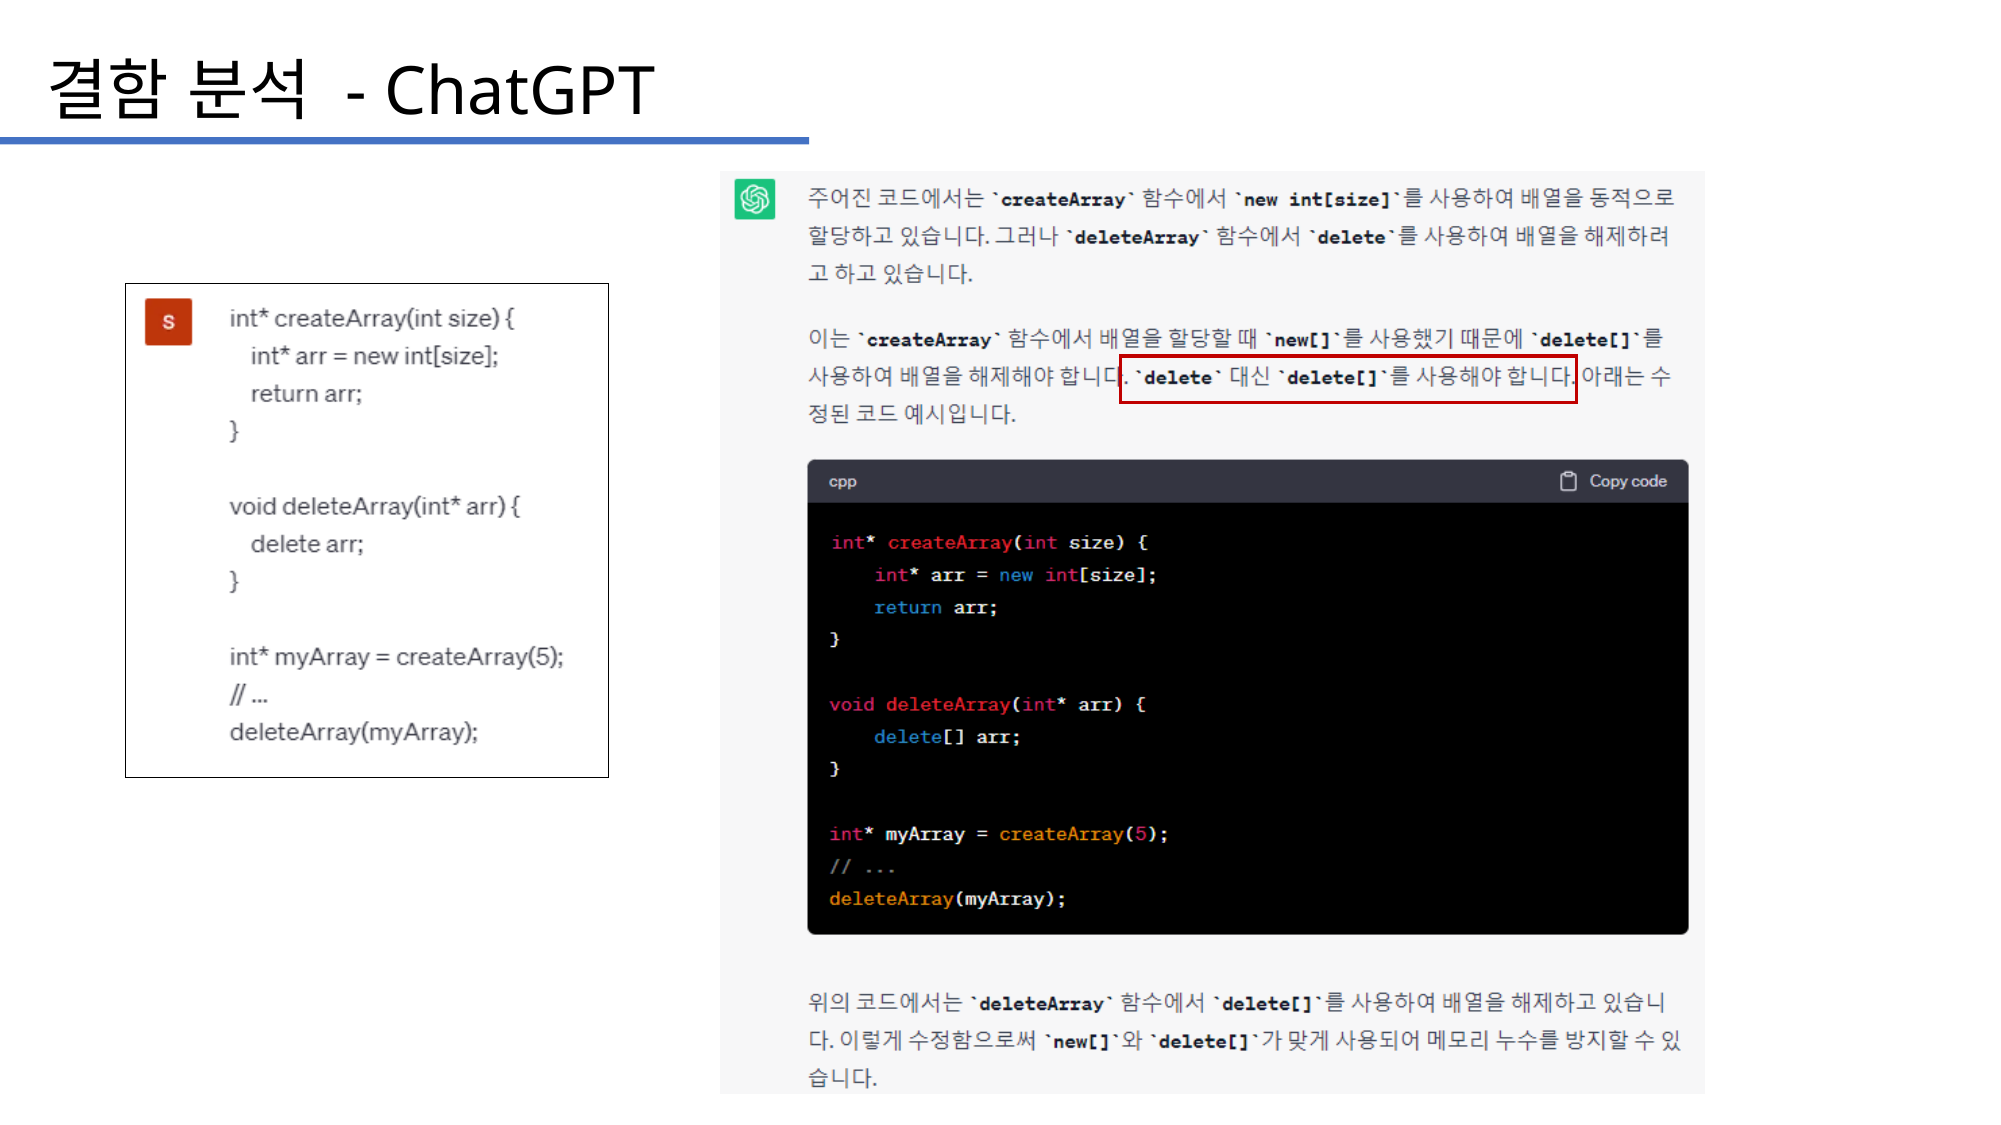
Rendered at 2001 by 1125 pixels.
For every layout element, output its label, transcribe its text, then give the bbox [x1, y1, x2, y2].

picture [125, 283, 609, 778]
text_box 결함 분석 - ChatGPT [31, 40, 921, 136]
text_box [0, 136, 810, 145]
picture [719, 171, 1705, 1095]
